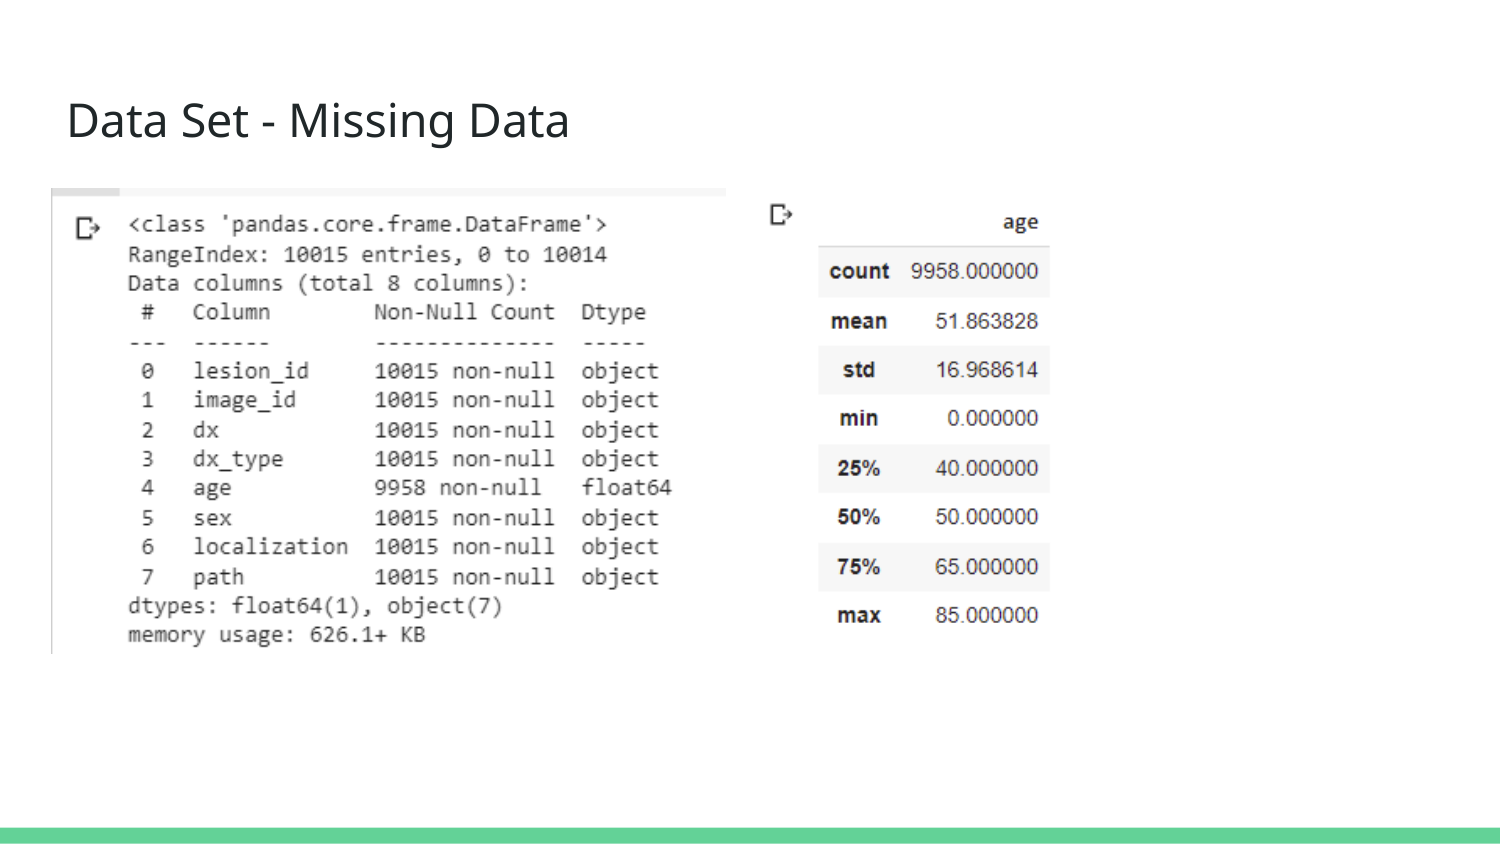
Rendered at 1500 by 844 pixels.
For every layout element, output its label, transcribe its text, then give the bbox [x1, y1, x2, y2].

picture [749, 195, 1101, 648]
picture [50, 188, 726, 654]
title Data Set - Missing Data [51, 72, 1449, 167]
